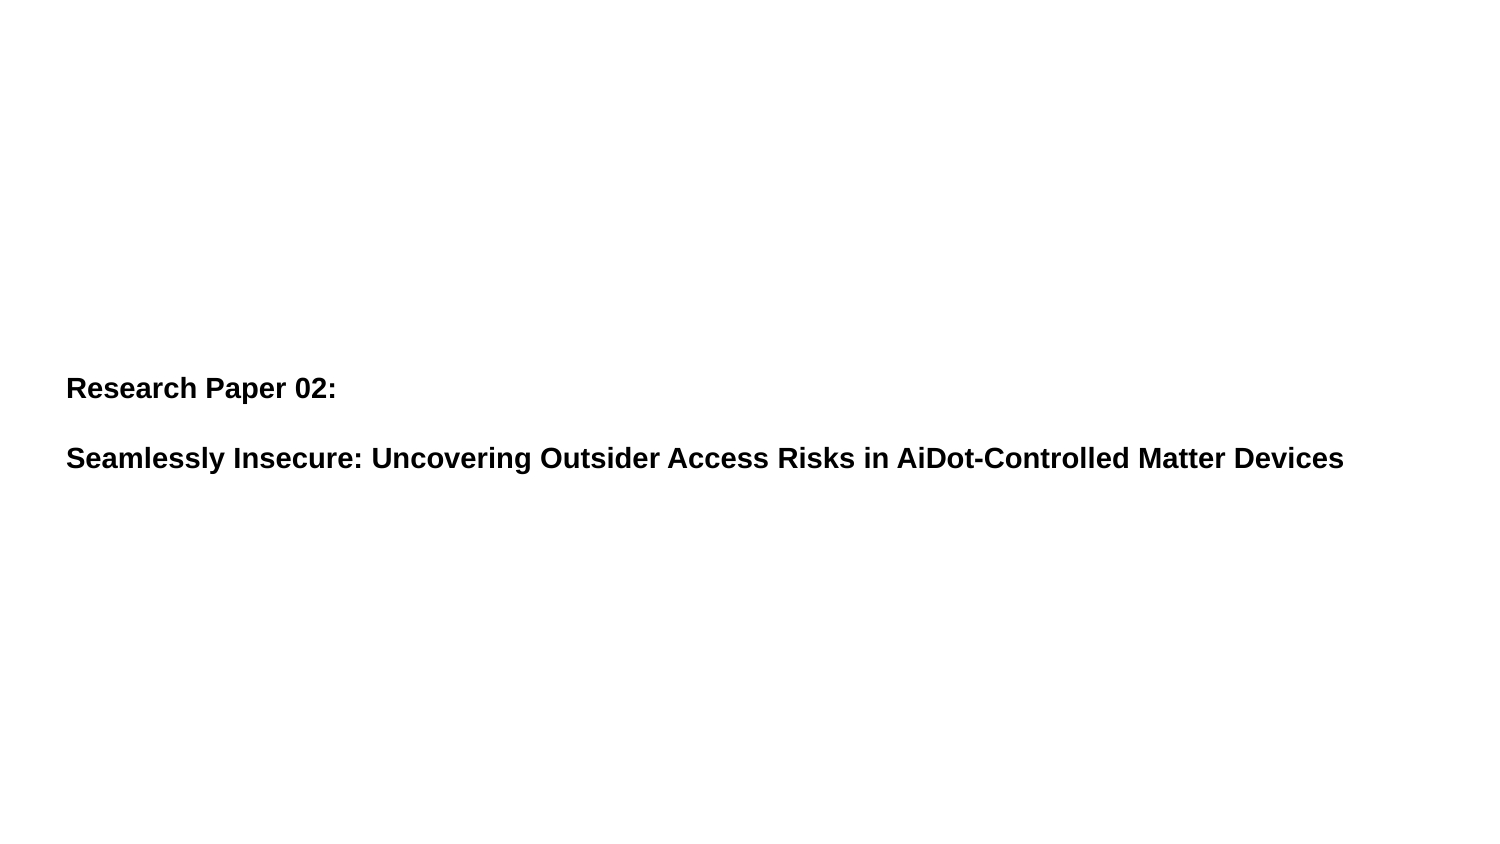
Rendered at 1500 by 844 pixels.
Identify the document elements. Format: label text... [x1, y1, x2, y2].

title Research Paper 02: Seamlessly Insecure: Uncovering Outsider Access Risks in AiDot-Controlled Matter Devices [51, 352, 1477, 491]
